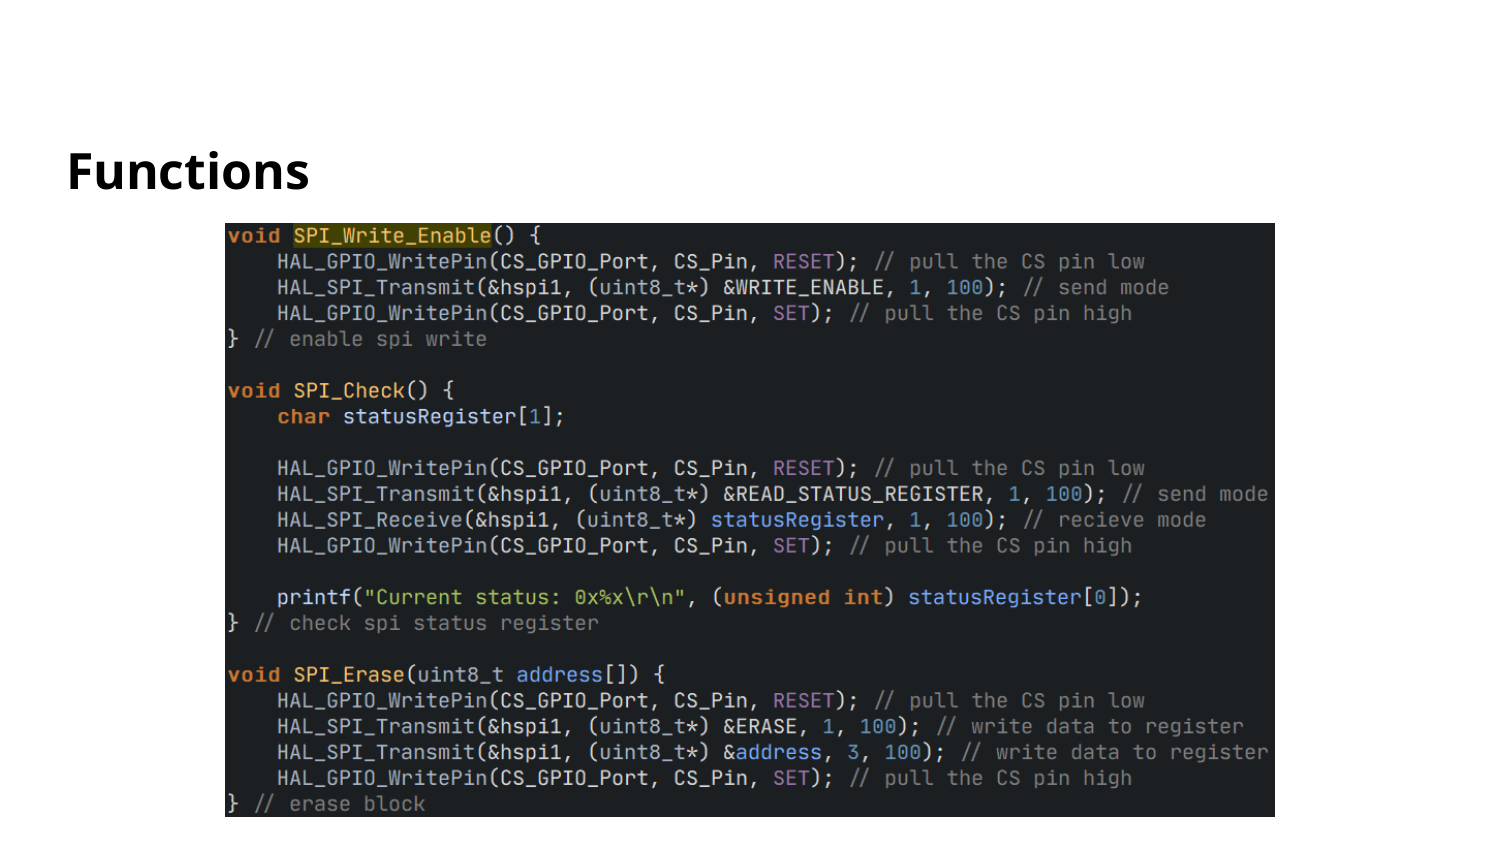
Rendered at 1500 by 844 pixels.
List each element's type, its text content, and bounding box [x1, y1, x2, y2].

picture [225, 222, 1275, 817]
title Functions [51, 91, 673, 216]
